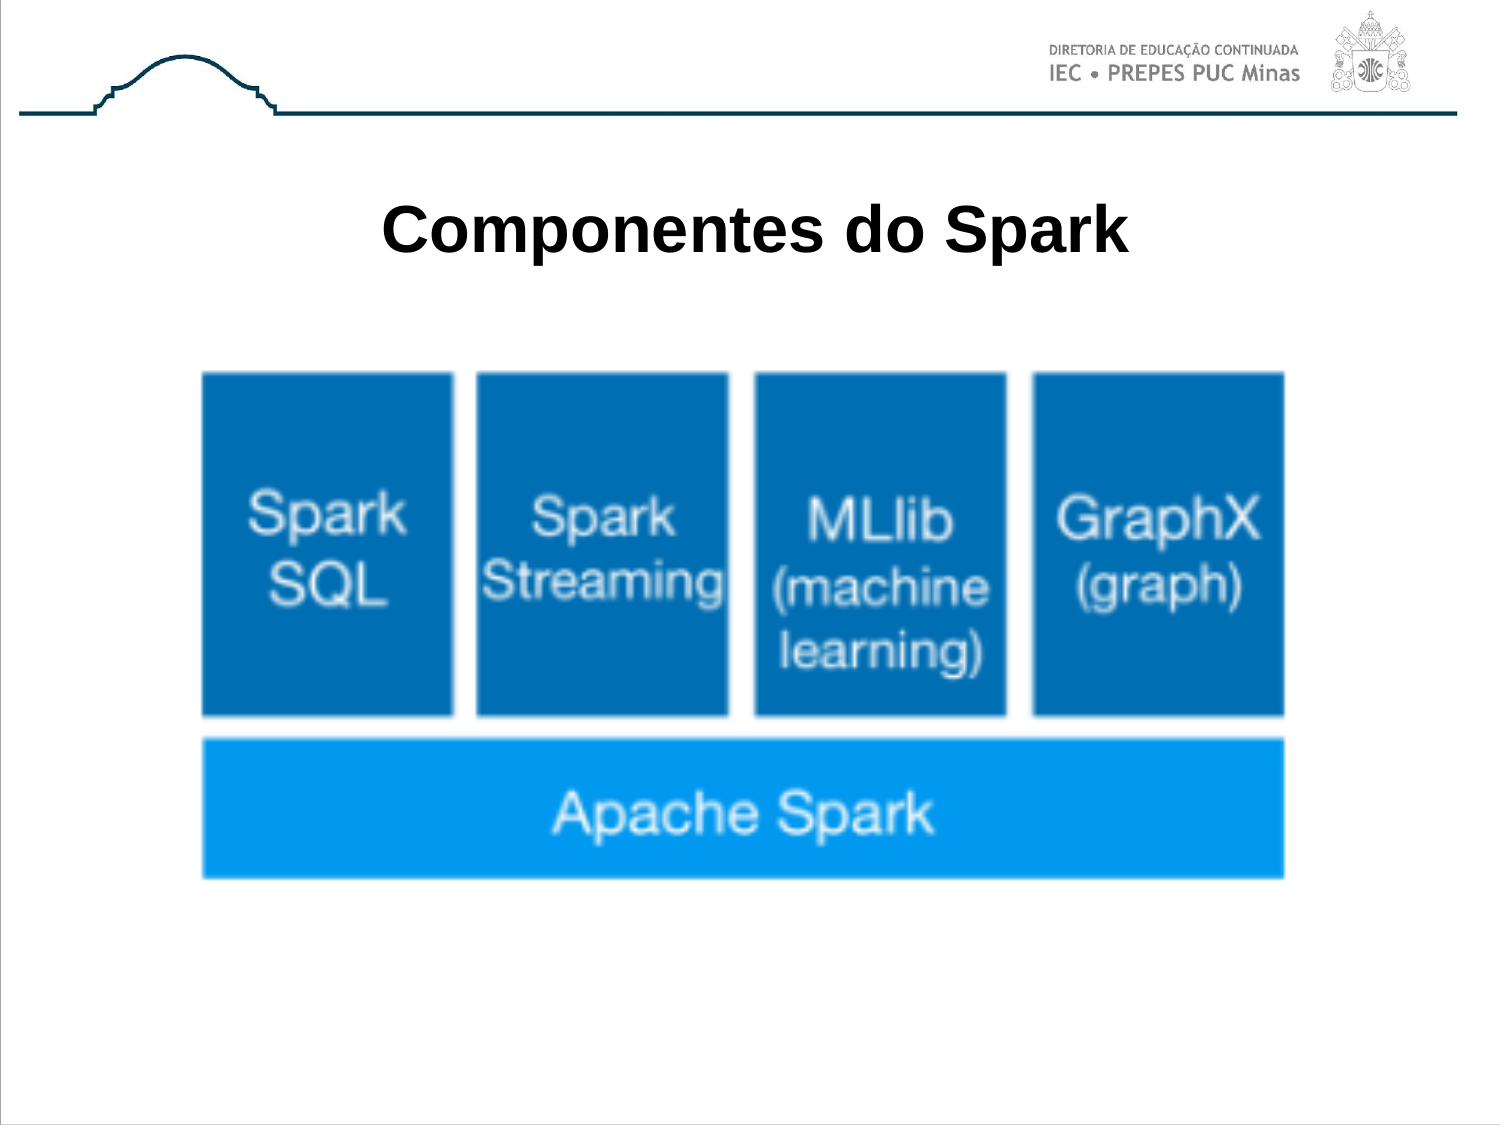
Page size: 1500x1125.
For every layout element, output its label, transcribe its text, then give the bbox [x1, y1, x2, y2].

picture [0, 0, 1500, 1125]
title Componentes do Spark [64, 148, 1447, 303]
